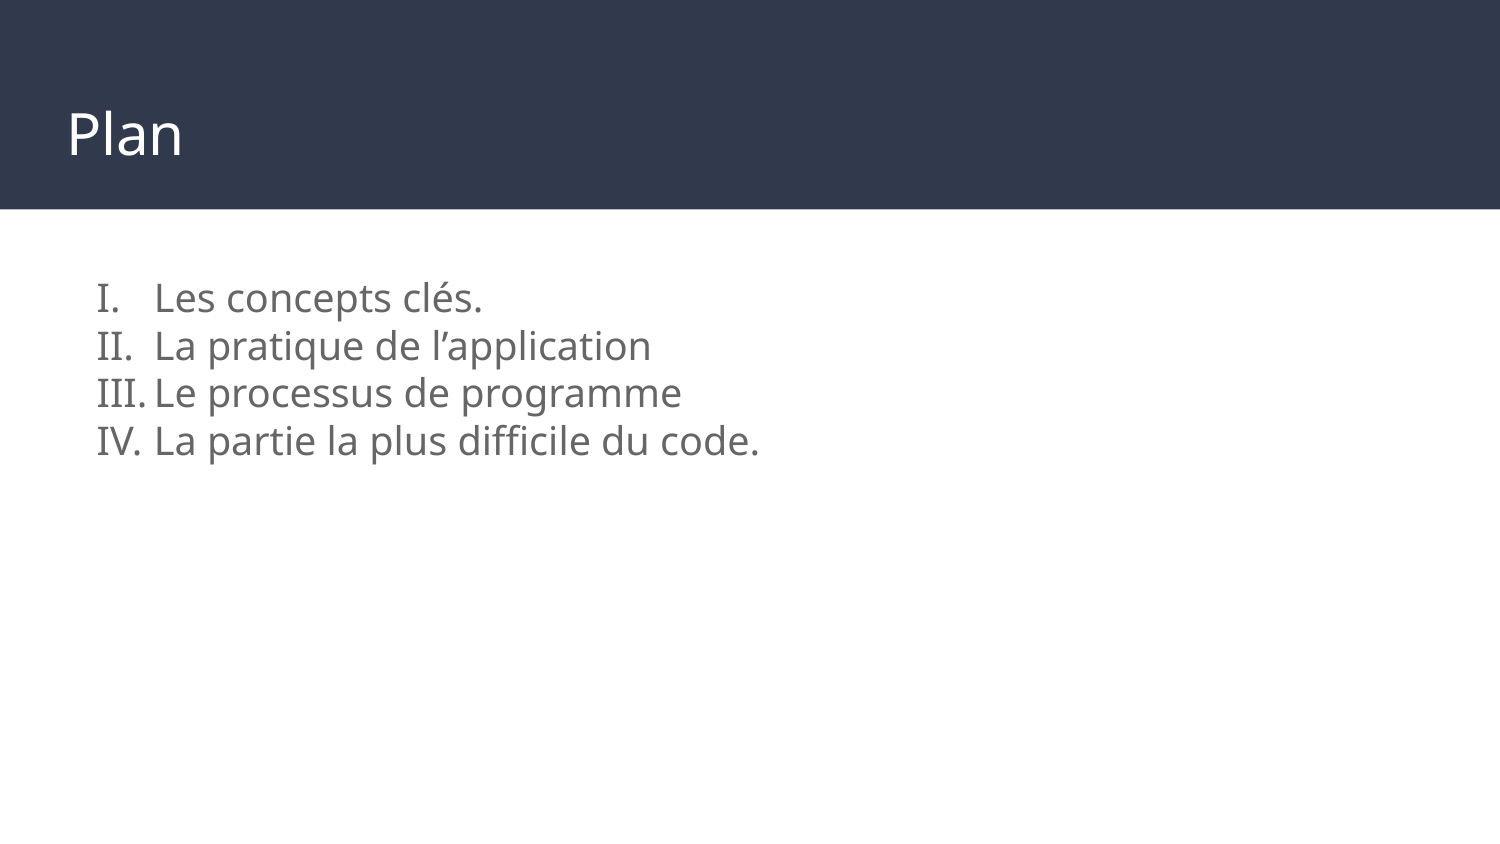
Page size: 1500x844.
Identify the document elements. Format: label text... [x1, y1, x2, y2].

text_box Les concepts clés. La pratique de l’application Le processus de programme La partie la plus difficile du code. [64, 258, 1041, 479]
title Plan [51, 82, 1449, 185]
